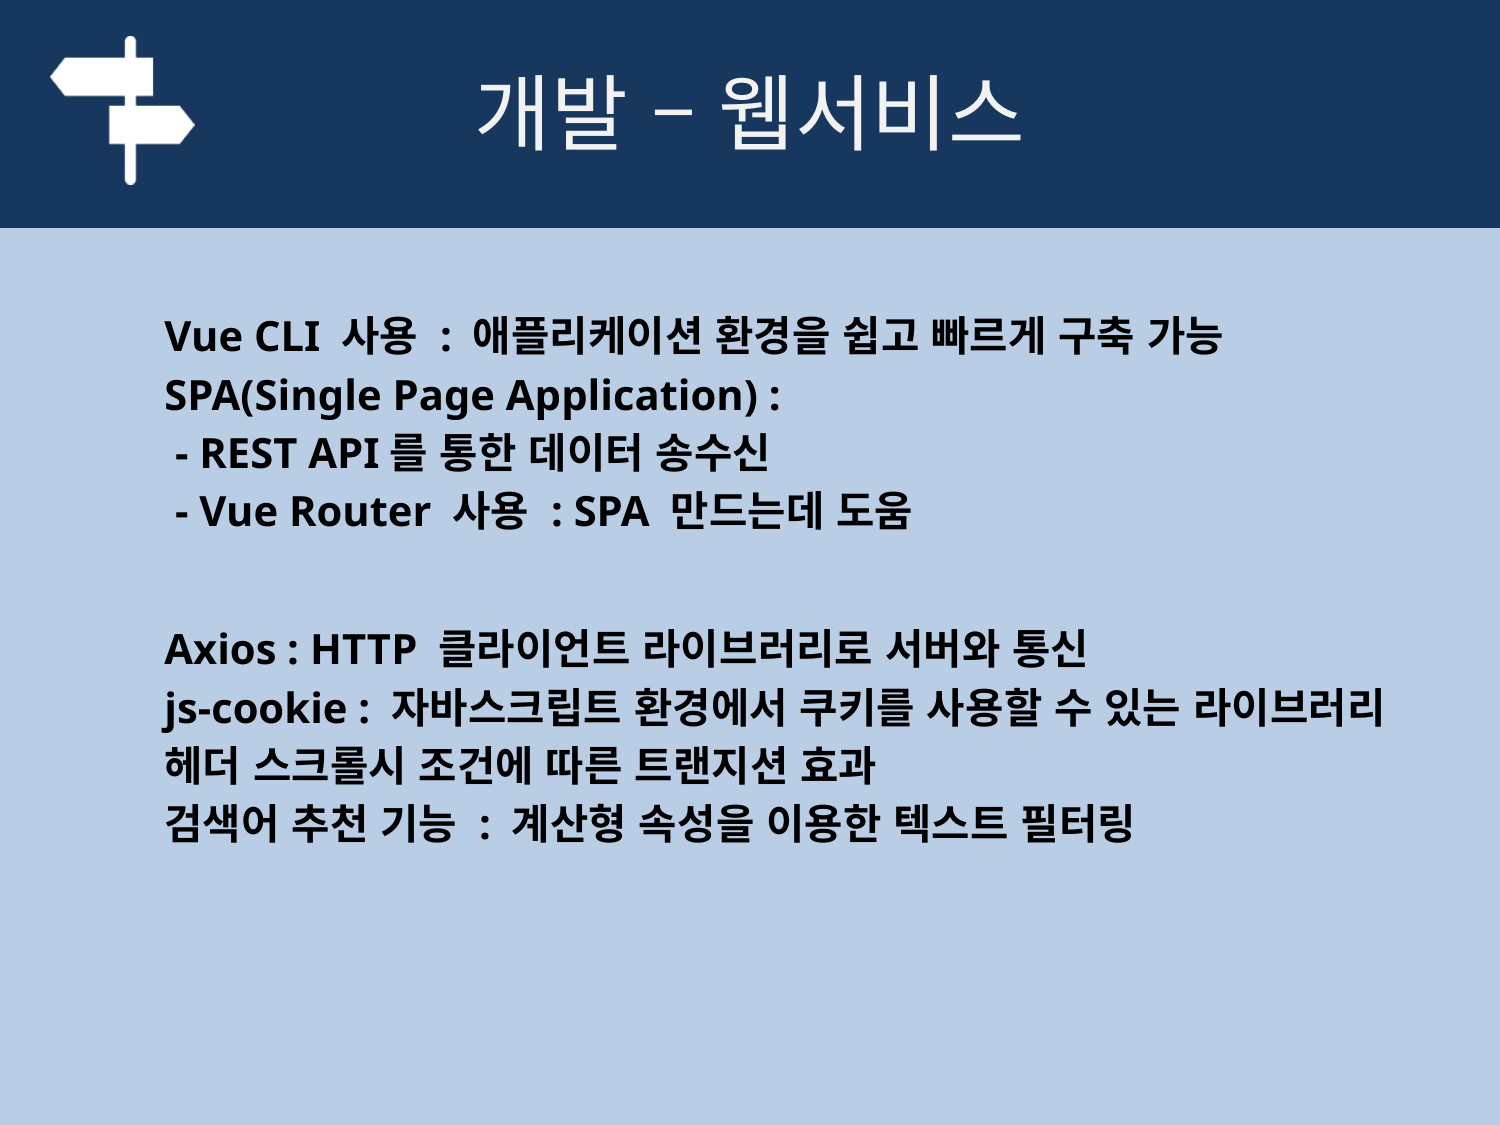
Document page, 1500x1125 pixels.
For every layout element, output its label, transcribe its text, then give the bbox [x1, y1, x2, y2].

picture [50, 36, 195, 185]
list Vue CLI 사용 : 애플리케이션 환경을 쉽고 빠르게 구축 가능 SPA(Single Page Application) : - REST API를 통한 데이터 송수신 - Vue Router 사용 : SPA 만드는데 도움 Axios : HTTP 클라이언트 라이브러리로 서버와 통신 js-cookie : 자바스크립트 환경에서 쿠키를 사용할 수 있는 라이브러리 헤더 스크롤시 조건에 따른 트랜지션 효과 검색어 추천 기능 : 계산형 속성을 이용한 텍스트 필터링 [0, 302, 1436, 1046]
text_box 개발 – 웹서비스 [0, 0, 1500, 228]
